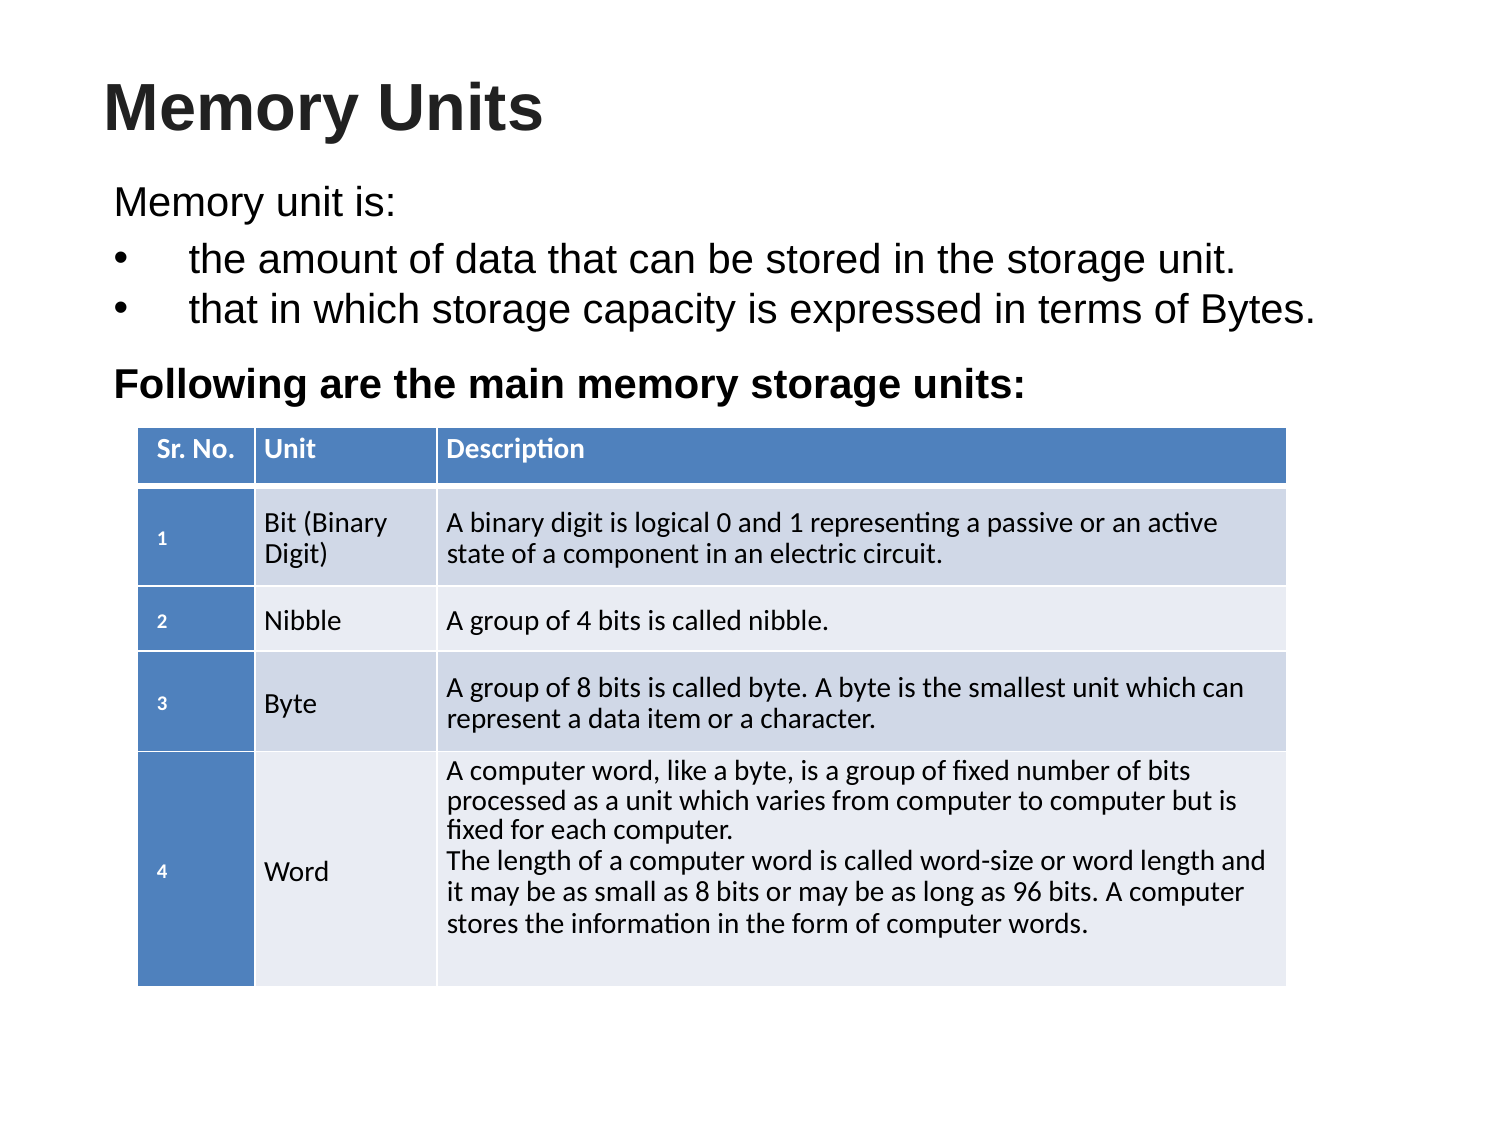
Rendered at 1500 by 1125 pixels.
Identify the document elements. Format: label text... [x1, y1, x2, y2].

table_cell 1 [138, 489, 254, 585]
table_header Description [438, 428, 1286, 483]
title Memory Units [103, 64, 1397, 226]
table_cell A computer word, like a byte, is a group of fixed number of bits processed as a unit which varies from computer to computer but is fixed for each computer. The length of a computer word is called word-size or word length and it may be as small as 8 bits or may be as long as 96 bits. A computer stores the information in the form of computer words. [438, 752, 1286, 986]
table_cell Word [256, 752, 436, 986]
table_header Sr. No. [138, 428, 254, 483]
table_cell 2 [138, 587, 254, 650]
table_cell A group of 4 bits is called nibble. [438, 587, 1286, 650]
table_cell A group of 8 bits is called byte. A byte is the smallest unit which can represent a data item or a character. [438, 652, 1286, 751]
table_cell Bit (Binary Digit) [256, 489, 436, 585]
list Memory unit is: the amount of data that can be stored in the storage unit. that in which storage capacity is expressed in terms of Bytes. Following are the main memory storage units: [113, 174, 1387, 453]
table_header Unit [256, 428, 436, 483]
table_cell 3 [138, 652, 254, 751]
table_cell A binary digit is logical 0 and 1 representing a passive or an active state of a component in an electric circuit. [438, 489, 1286, 585]
table_cell 4 [138, 752, 254, 986]
table_cell Nibble [256, 587, 436, 650]
table_cell Byte [256, 652, 436, 751]
